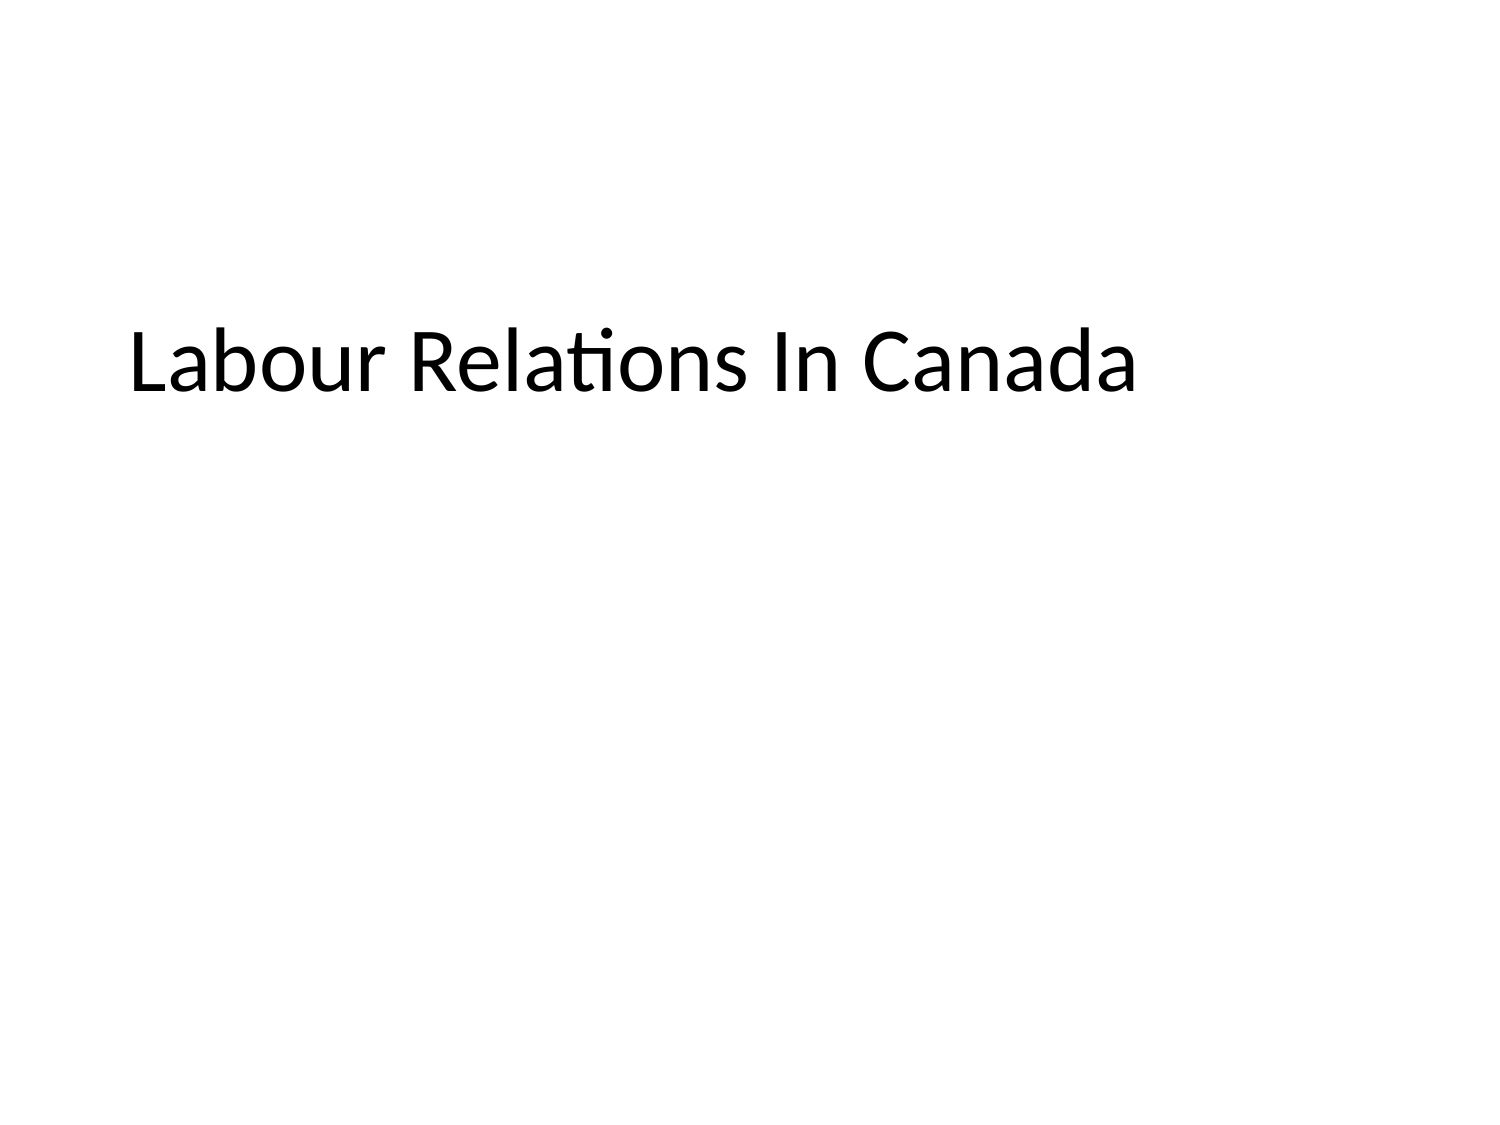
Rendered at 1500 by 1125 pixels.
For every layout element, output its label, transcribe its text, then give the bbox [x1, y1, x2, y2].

title Labour Relations In Canada [113, 260, 1464, 449]
